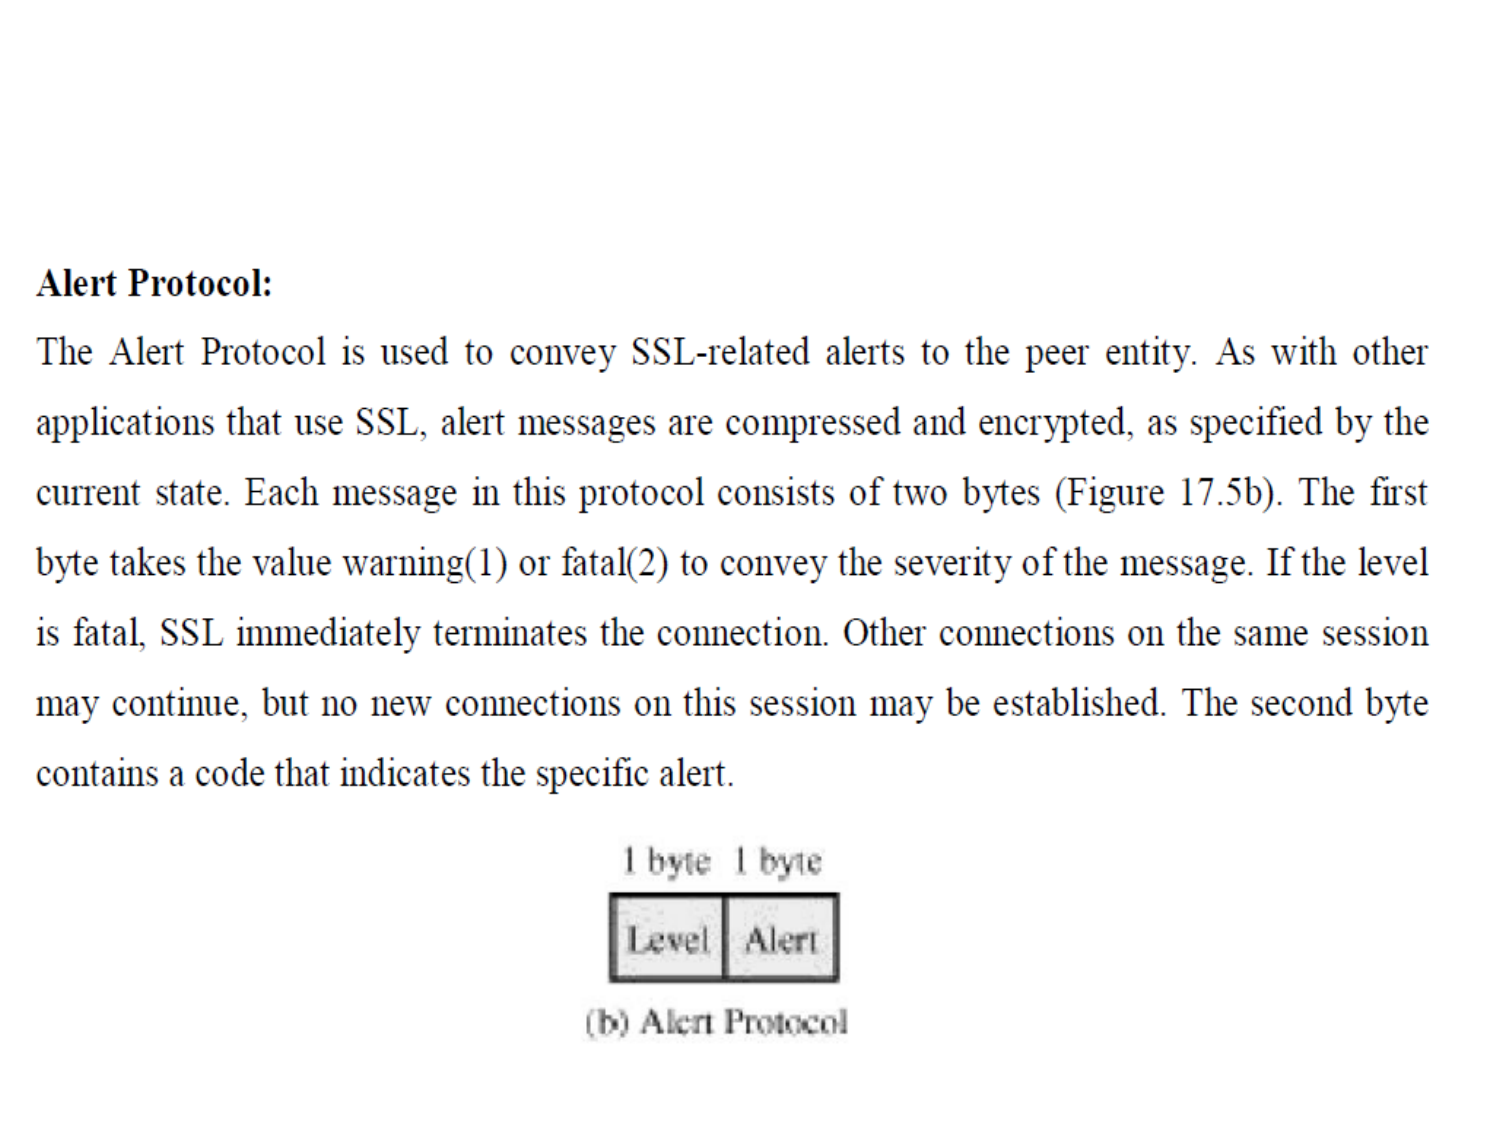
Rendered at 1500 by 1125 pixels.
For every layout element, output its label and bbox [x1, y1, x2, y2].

picture [512, 808, 926, 1070]
list [21, 250, 1445, 815]
